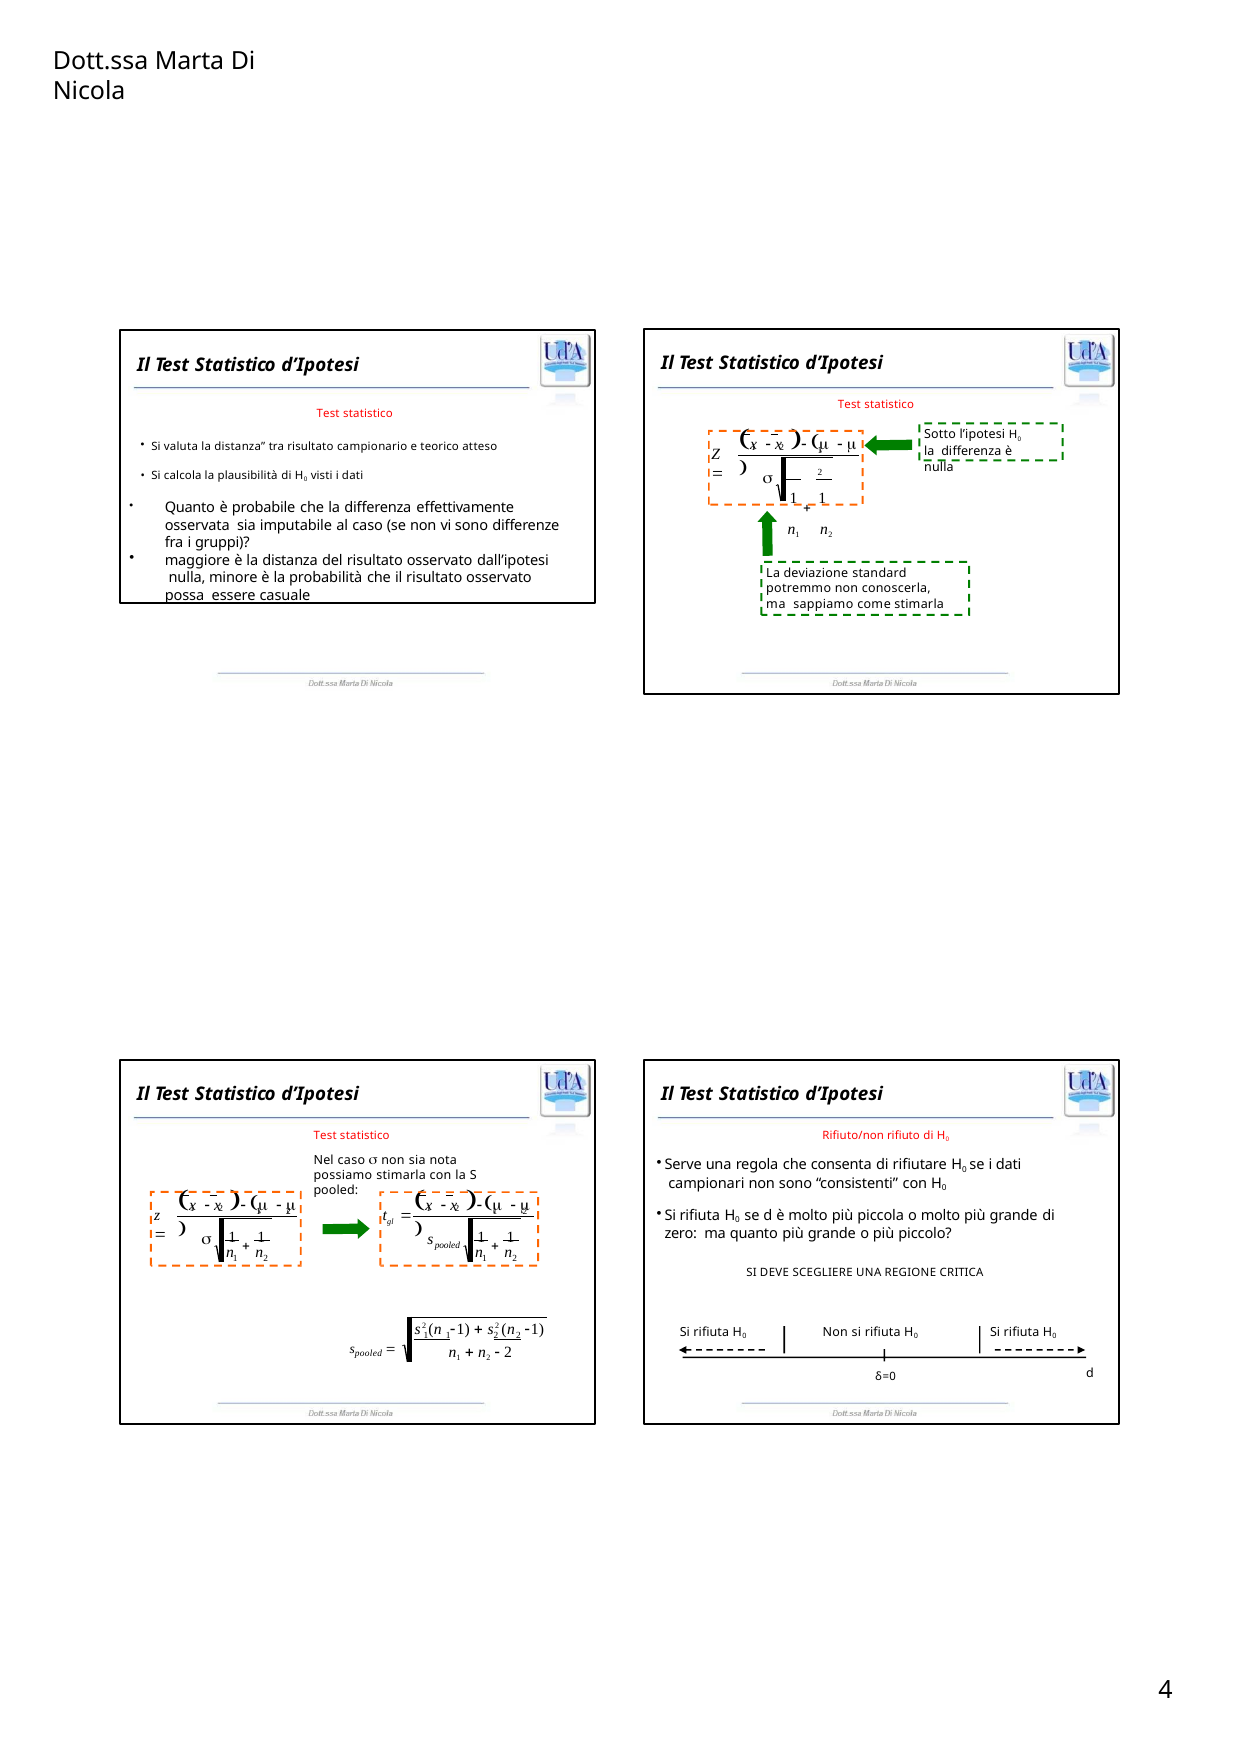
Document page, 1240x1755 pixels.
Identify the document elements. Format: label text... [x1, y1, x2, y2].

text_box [401, 1314, 549, 1365]
picture [127, 332, 594, 691]
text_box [149, 1190, 535, 1267]
text_box Il Test Statistico d’Ipotesi Test statistico Si valuta la distanza” tra risultato campionario e teorico atteso Si calcola la plausibilità di H0 visti i dati Quanto è probabile che la differenza effettivamente osservata sia imputabile al caso (se non vi sono differenze fra i gruppi)? maggiore è la distanza del risultato osservato dall’ipotesi nulla, minore è la probabilità che il risultato osservato possa essere casuale [120, 329, 596, 603]
text_box Dott.ssa Marta Di Nicola [50, 42, 325, 105]
text_box [643, 1059, 1120, 1425]
text_box [120, 1059, 596, 1425]
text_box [127, 1063, 594, 1421]
text_box [643, 329, 1120, 694]
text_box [707, 422, 1065, 507]
slide_number 10 [1151, 1677, 1193, 1755]
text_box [651, 332, 1118, 691]
picture [651, 1063, 1118, 1421]
